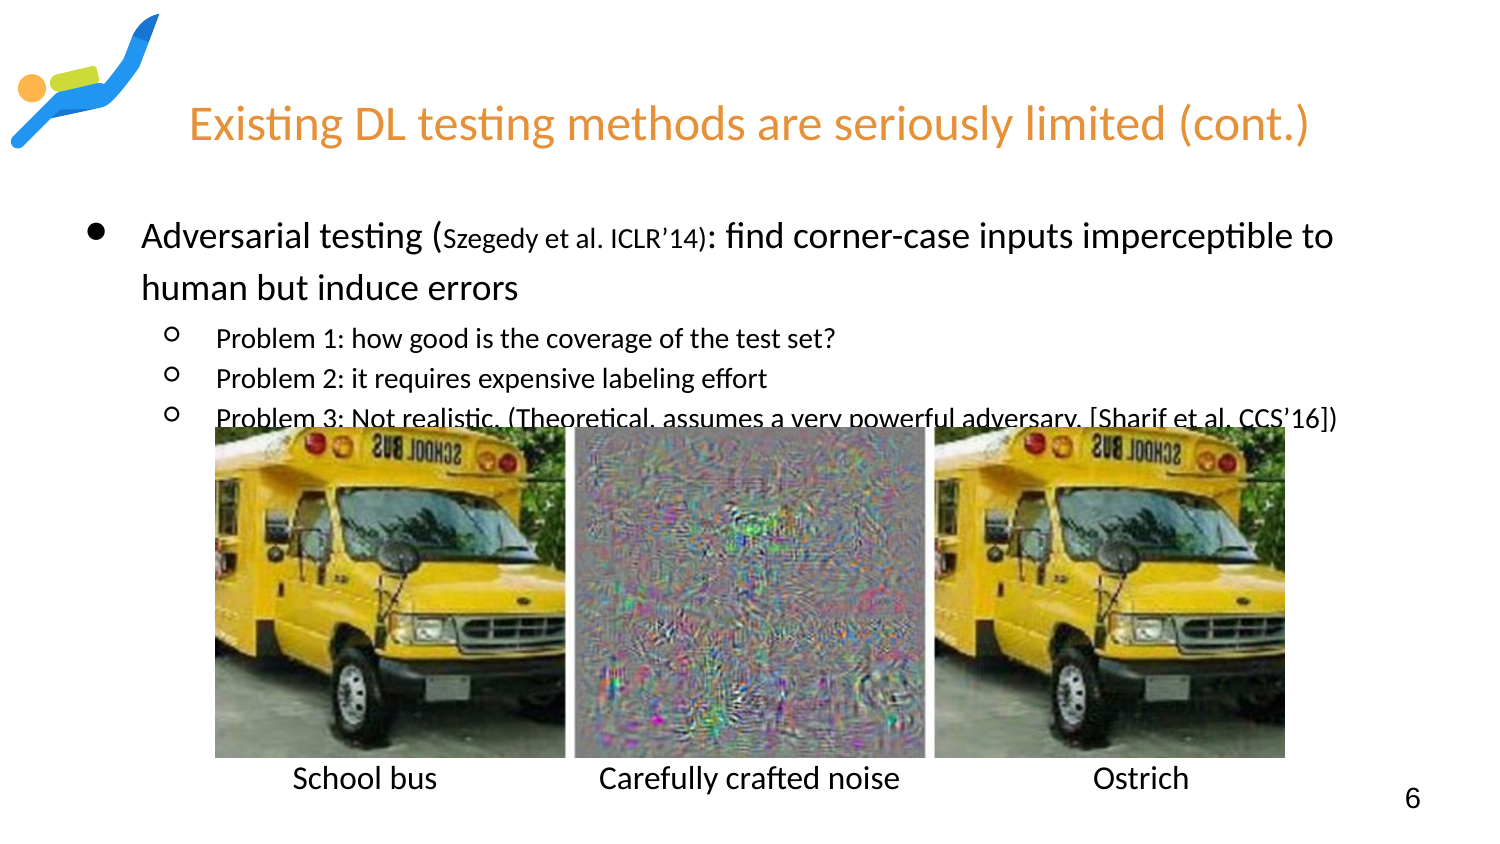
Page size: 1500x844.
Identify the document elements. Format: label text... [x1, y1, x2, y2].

text_box School bus [276, 766, 455, 799]
picture [214, 427, 1285, 759]
slide_number 6 [1389, 764, 1480, 830]
text_box Ostrich [1078, 766, 1234, 787]
picture [0, 0, 170, 170]
list Adversarial testing (Szegedy et al. ICLR’14): find corner-case inputs imperceptible to human but induce errors Problem 1: how good is the coverage of the test set? Problem 2: it requires expensive labeling effort Problem 3: Not realistic. (Theoretical, assumes a very powerful adversary. [Sharif et al. CCS’16]) [51, 189, 1449, 576]
title Existing DL testing methods are seriously limited (cont.) [51, 72, 1449, 167]
text_box Carefully crafted noise [558, 766, 942, 787]
